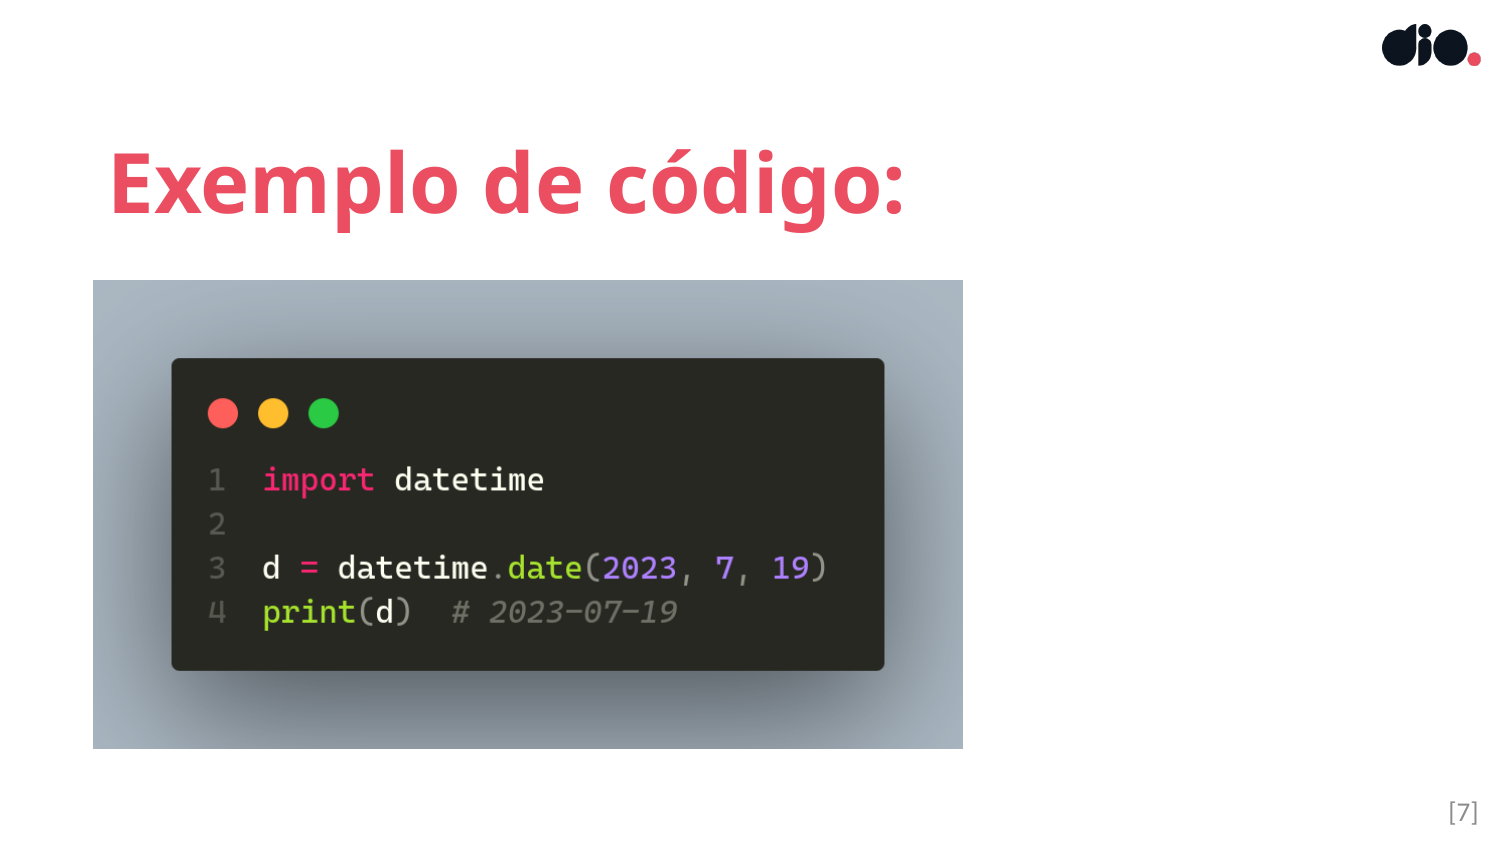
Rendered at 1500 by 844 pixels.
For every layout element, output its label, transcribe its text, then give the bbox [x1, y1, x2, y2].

text_box Exemplo de código: [92, 104, 1408, 243]
slide_number [7] [1403, 779, 1494, 844]
picture [1382, 24, 1481, 66]
picture [93, 280, 963, 749]
